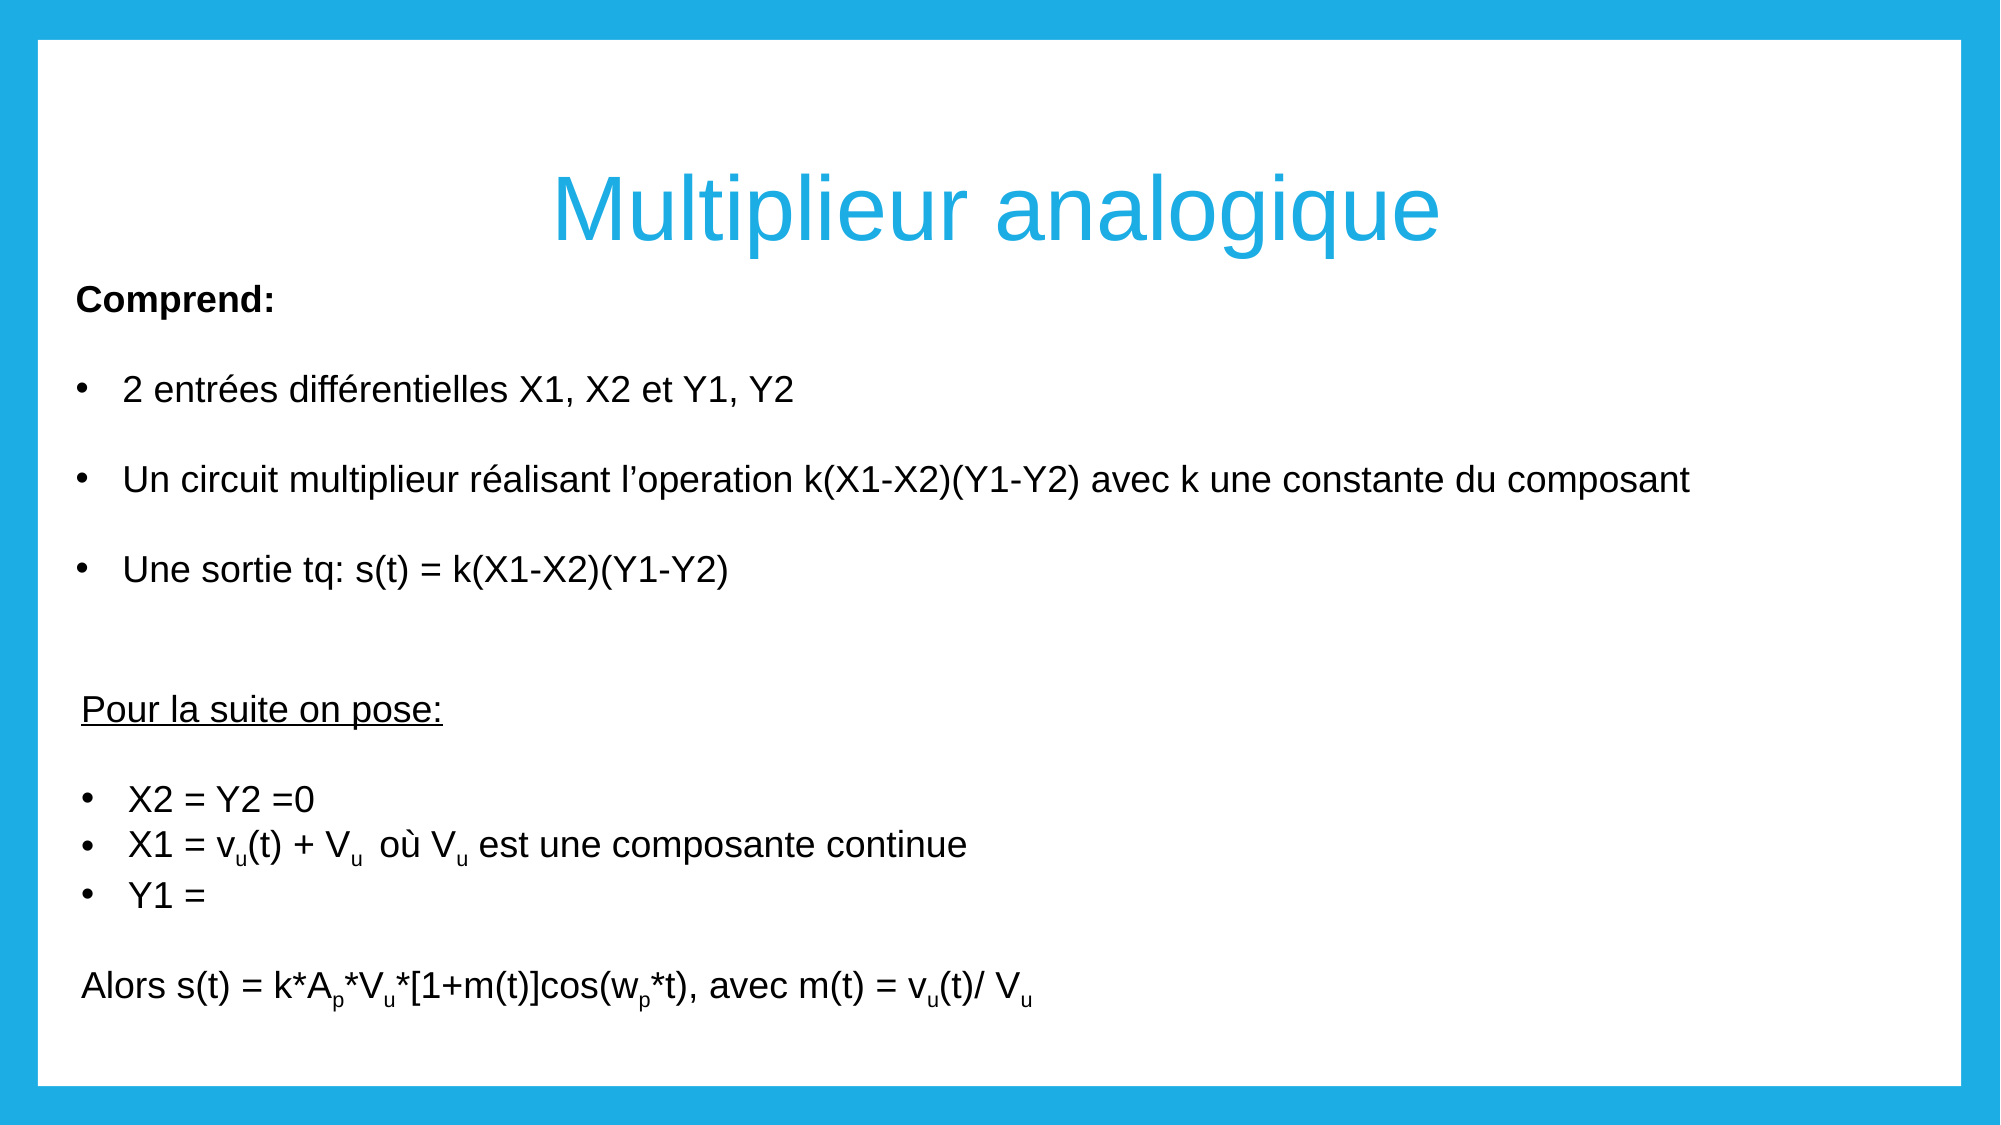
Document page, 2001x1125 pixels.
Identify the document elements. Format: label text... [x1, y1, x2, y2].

text_box Comprend: 2 entrées différentielles X1, X2 et Y1, Y2 Un circuit multiplieur réalisant l’operation k(X1-X2)(Y1-Y2) avec k une constante du composant Une sortie tq: s(t) = k(X1-X2)(Y1-Y2) [60, 267, 1937, 643]
title Multiplieur analogique [187, 99, 1808, 267]
